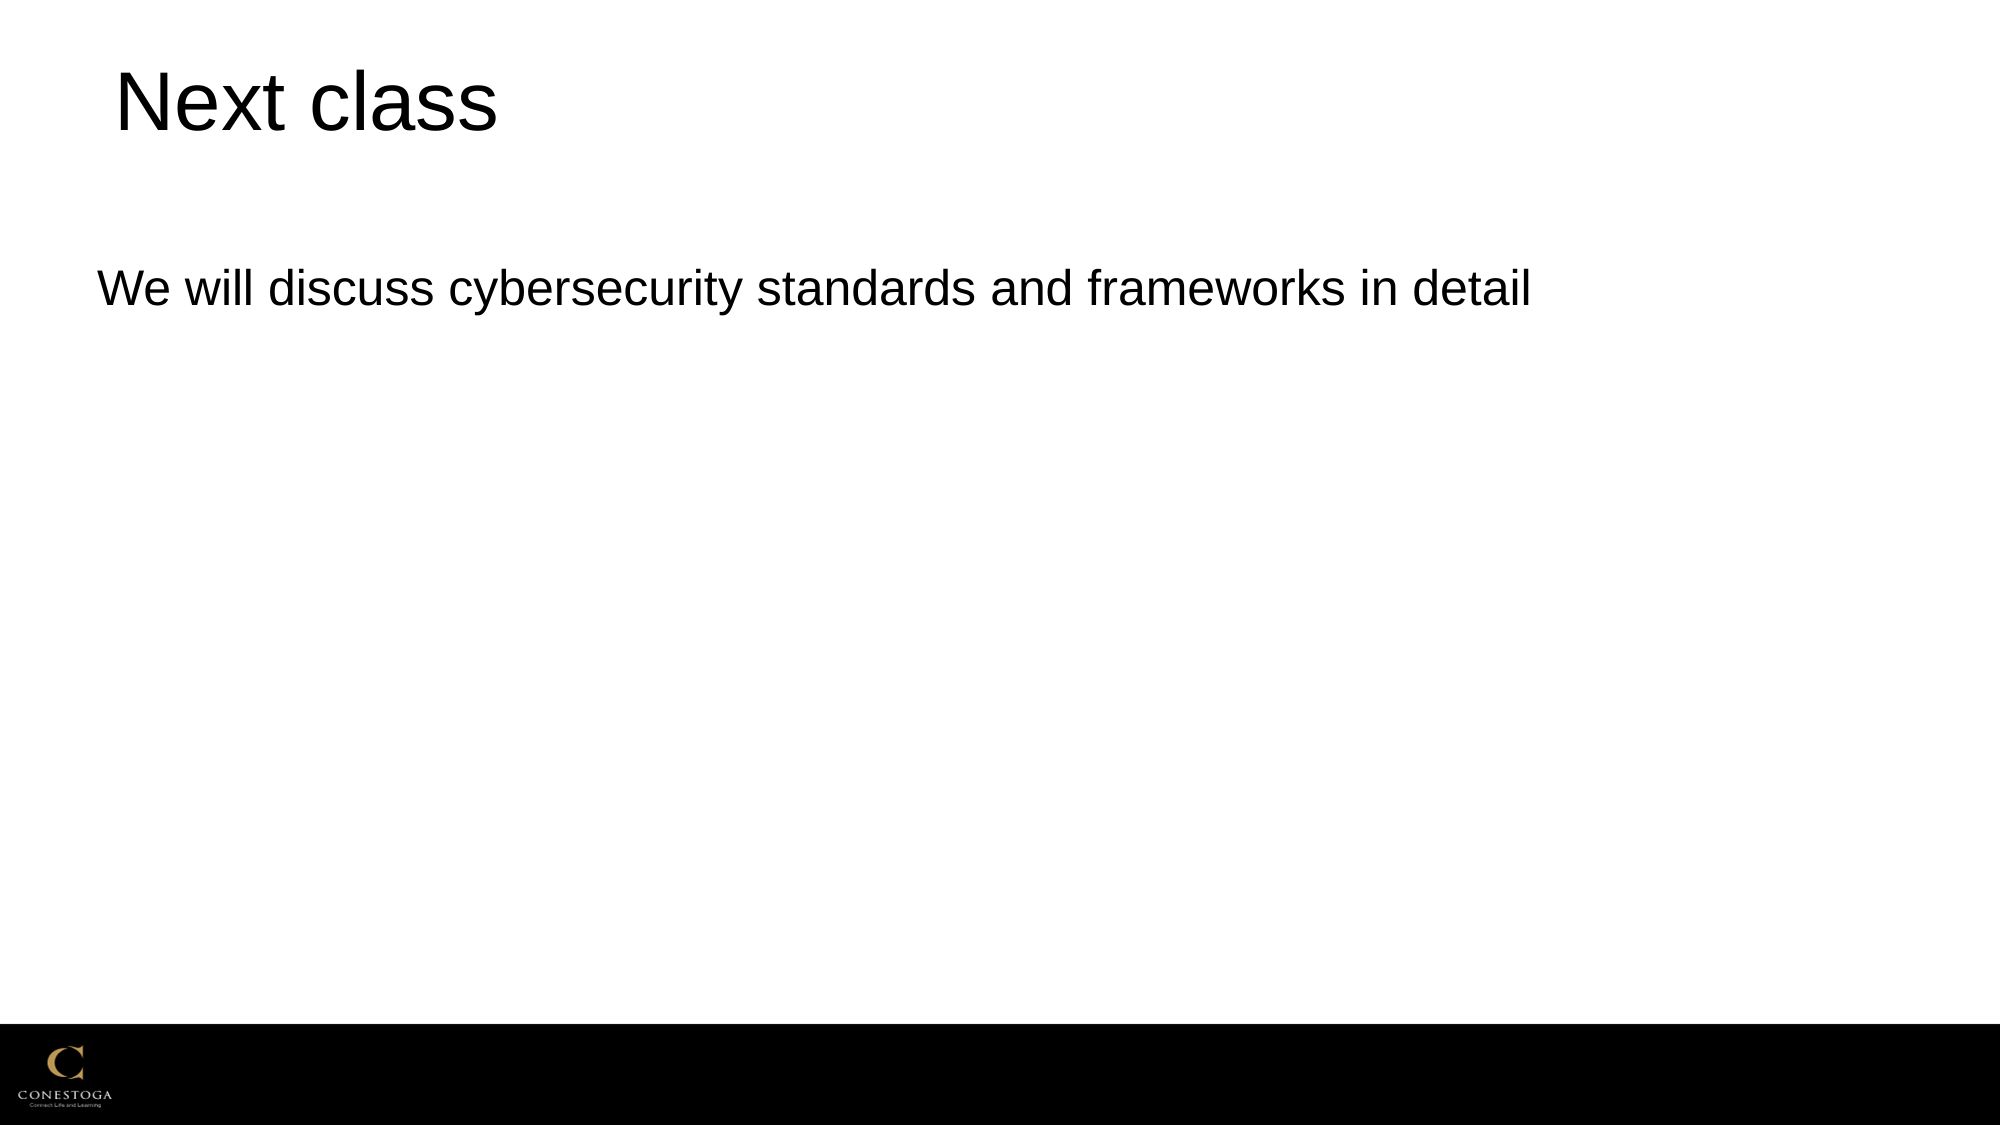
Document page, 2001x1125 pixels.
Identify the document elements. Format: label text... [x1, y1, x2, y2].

list We will discuss cybersecurity standards and frameworks in detail [68, 248, 1869, 343]
picture [0, 1021, 2000, 1125]
title Next class [99, 31, 1900, 163]
